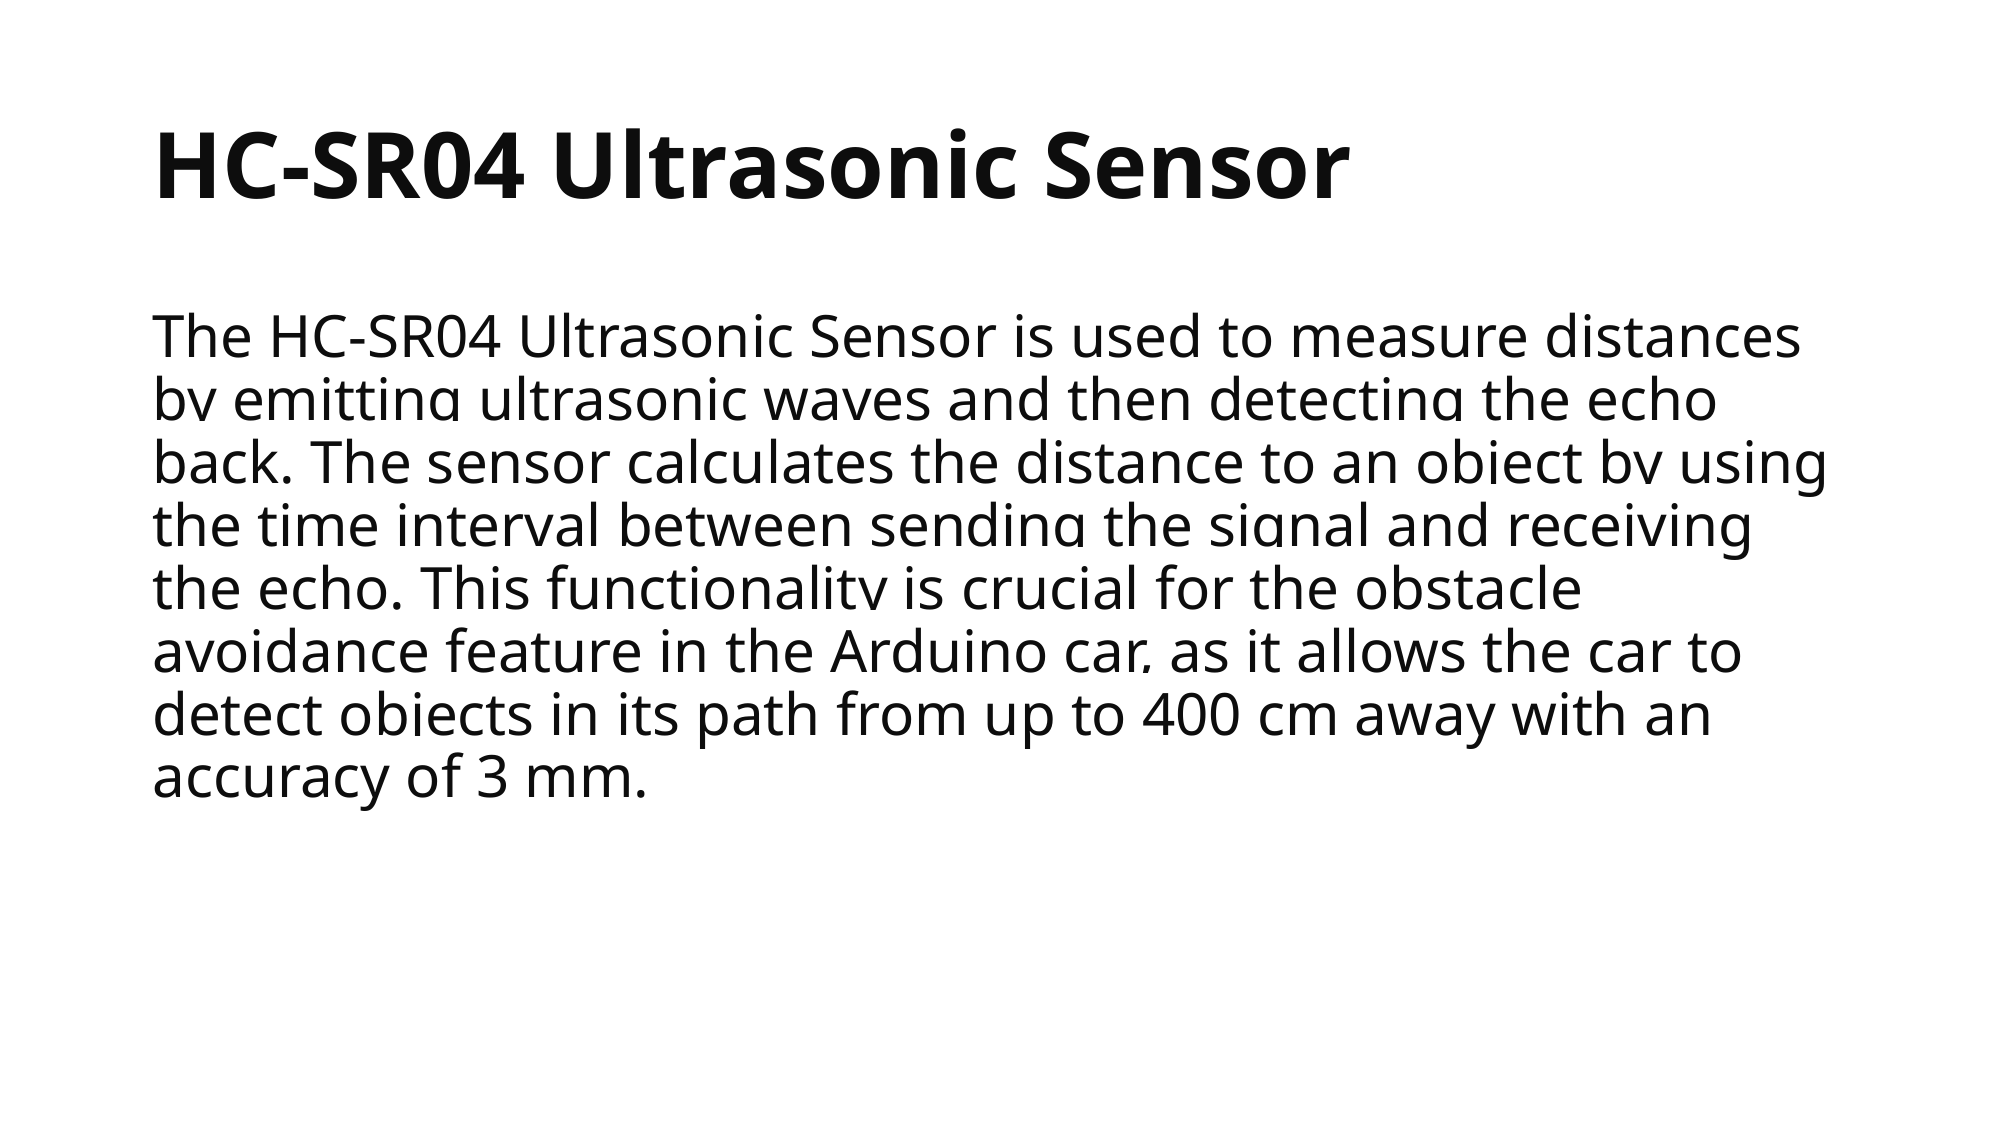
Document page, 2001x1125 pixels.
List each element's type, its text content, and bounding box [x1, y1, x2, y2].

list The HC-SR04 Ultrasonic Sensor is used to measure distances by emitting ultrasonic waves and then detecting the echo back. The sensor calculates the distance to an object by using the time interval between sending the signal and receiving the echo. This functionality is crucial for the obstacle avoidance feature in the Arduino car, as it allows the car to detect objects in its path from up to 400 cm away with an accuracy of 3 mm. [137, 299, 1863, 1014]
title HC-SR04 Ultrasonic Sensor [137, 59, 1863, 278]
